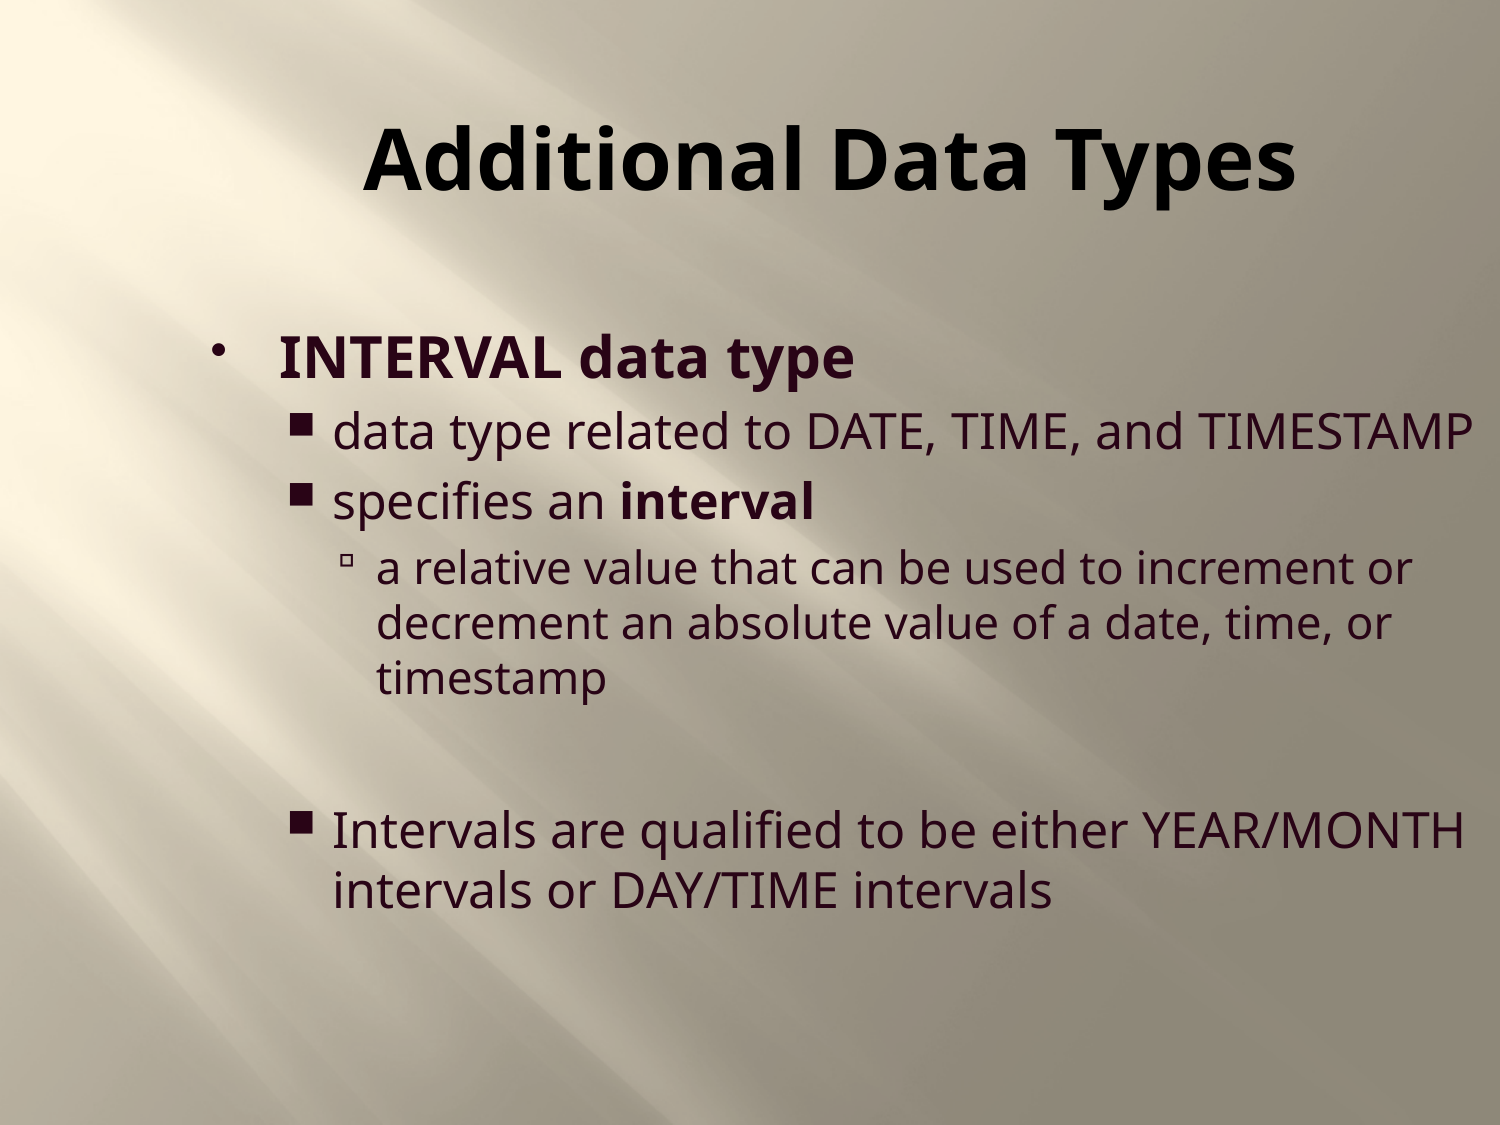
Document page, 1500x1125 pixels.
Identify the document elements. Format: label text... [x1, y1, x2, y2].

list INTERVAL data type data type related to DATE, TIME, and TIMESTAMP specifies an interval a relative value that can be used to increment or decrement an absolute value of a date, time, or timestamp Intervals are qualified to be either YEAR/MONTH intervals or DAY/TIME intervals [174, 312, 1500, 1063]
title Additional Data Types [162, 31, 1500, 282]
